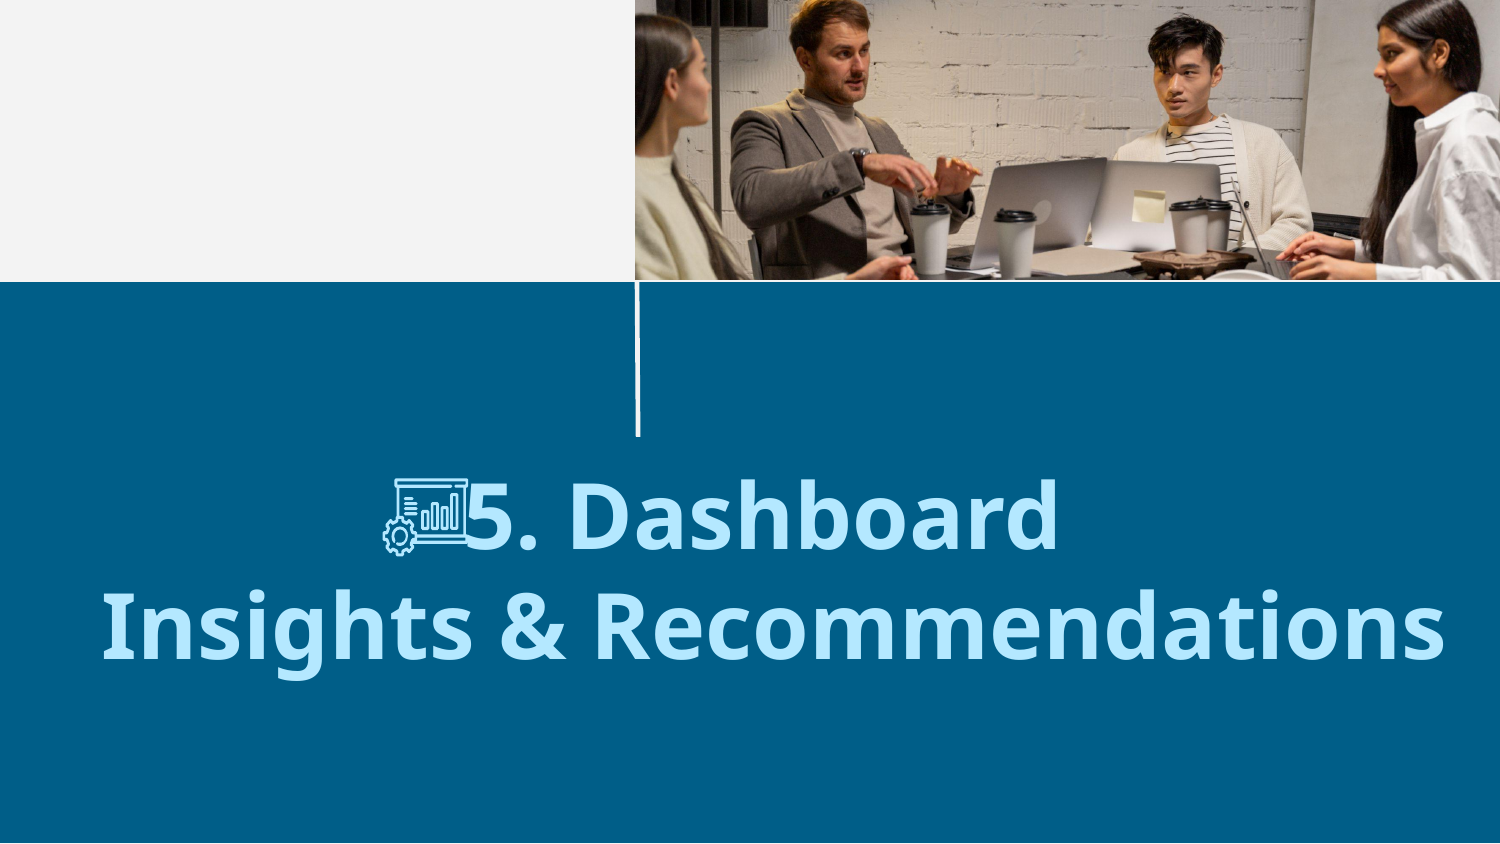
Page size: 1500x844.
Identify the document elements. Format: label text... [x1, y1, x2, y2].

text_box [382, 478, 469, 557]
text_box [634, 288, 639, 438]
text_box [0, 282, 1500, 843]
title 5. Dashboard Insights & Recommendations [82, 462, 1467, 693]
picture [634, 0, 1500, 280]
